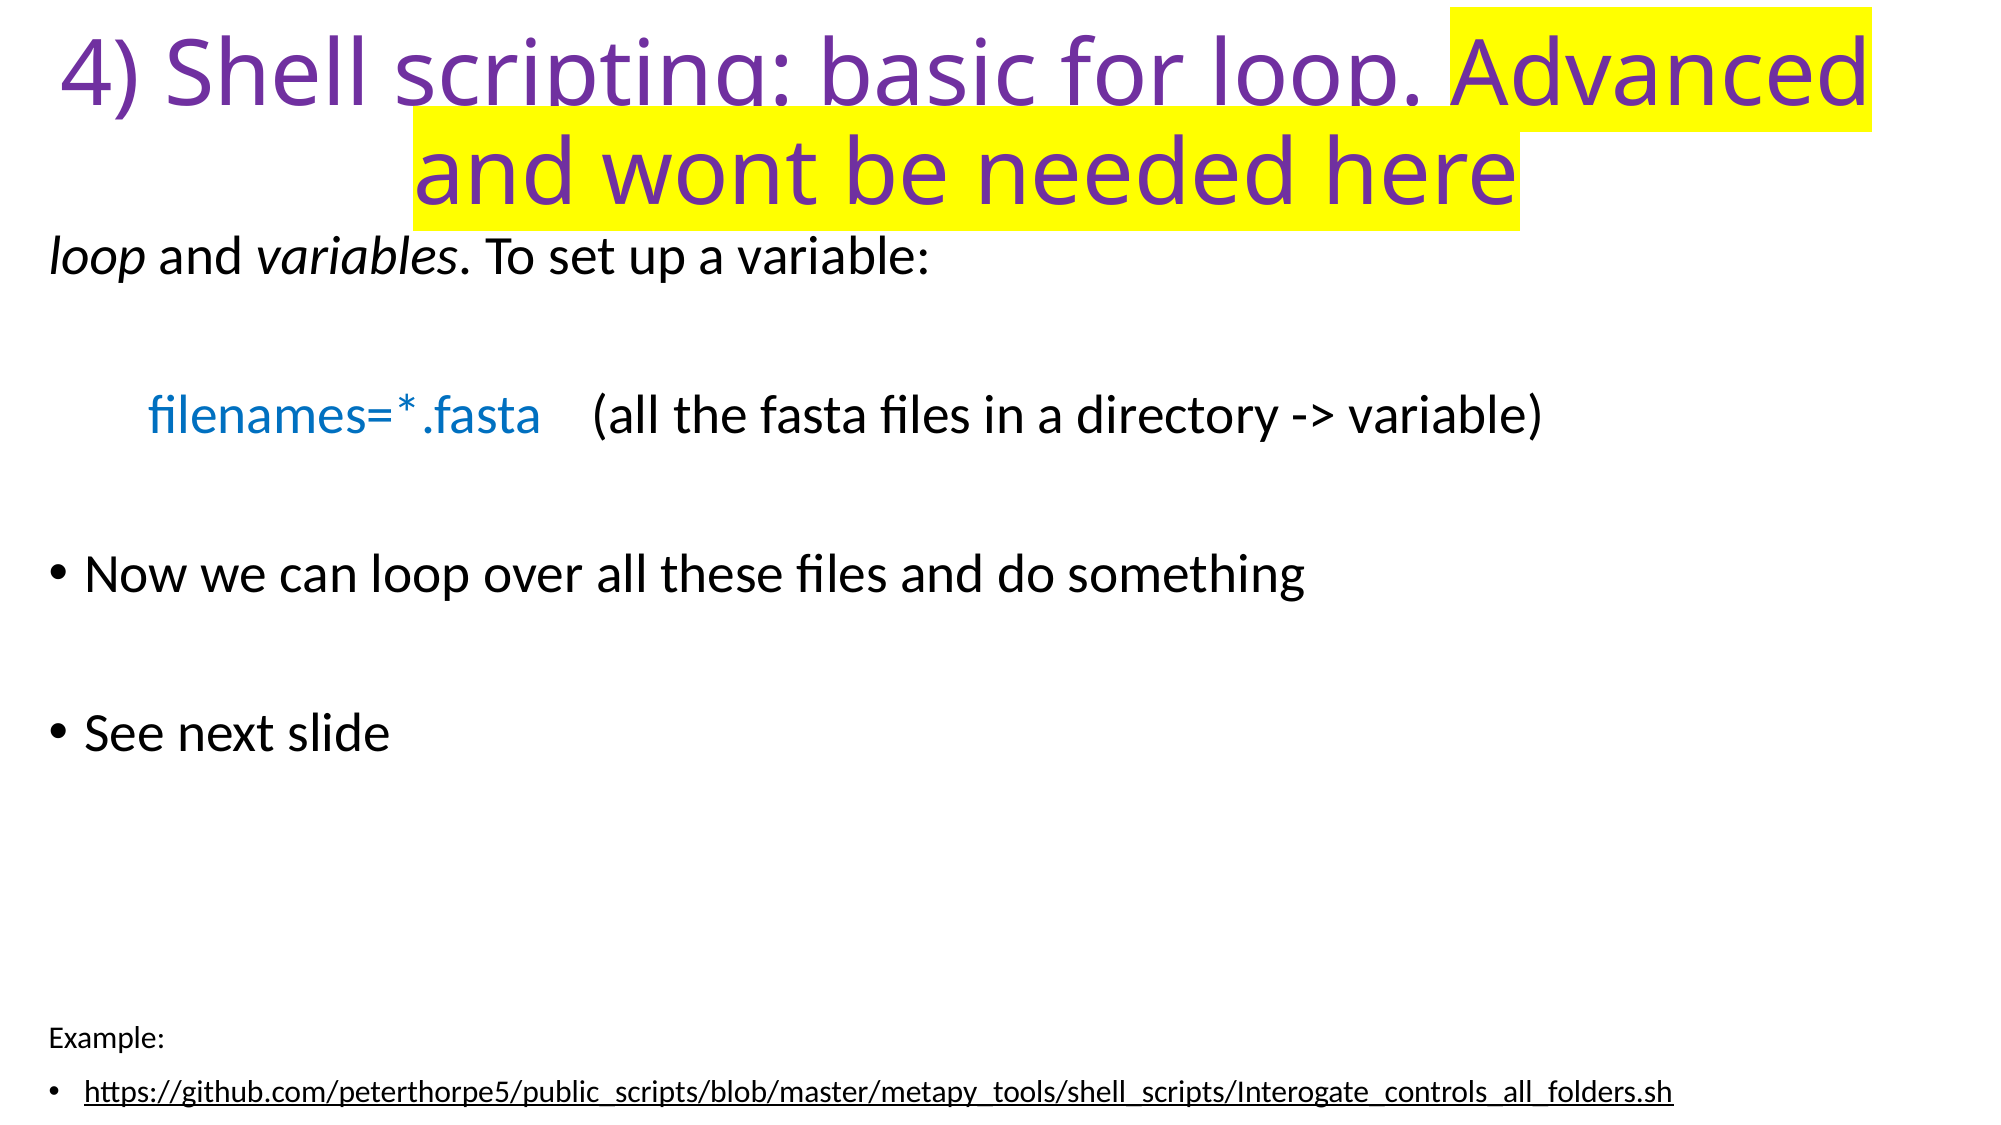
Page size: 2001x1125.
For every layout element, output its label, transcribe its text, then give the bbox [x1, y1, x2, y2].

title 4) Shell scripting: basic for loop. Advanced and wont be needed here [0, 16, 1967, 234]
list loop and variables. To set up a variable: filenames=*.fasta (all the fasta files in a directory -> variable) Now we can loop over all these files and do something See next slide Example: https://github.com/peterthorpe5/public_scripts/blob/master/metapy_tools/shell_scripts/Interogate_controls_all_folders.sh [33, 219, 1844, 1125]
